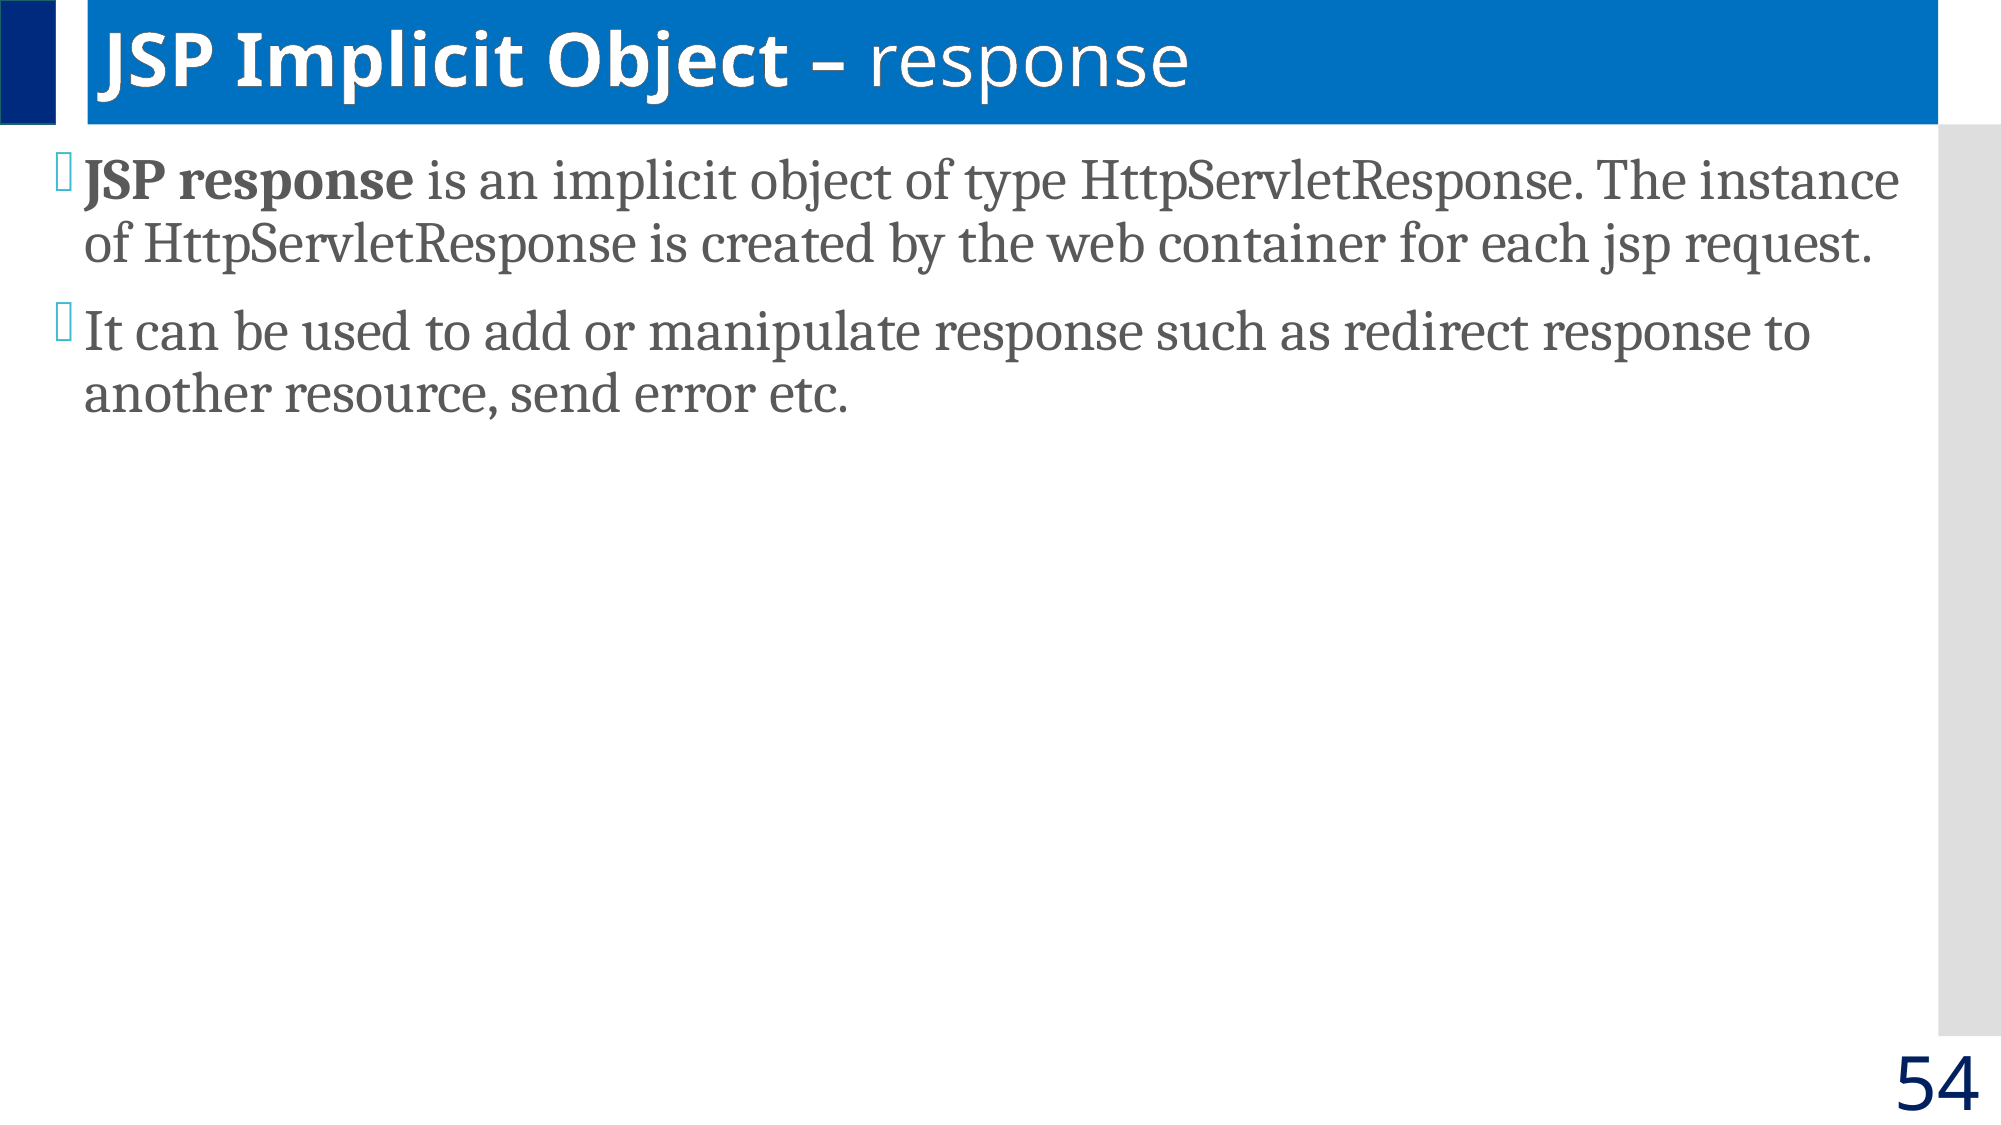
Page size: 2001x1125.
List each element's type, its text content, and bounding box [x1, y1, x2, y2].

title JSP Implicit Object – response [87, 0, 1939, 125]
slide_number 54 [1744, 1056, 1996, 1117]
list JSP response is an implicit object of type HttpServletResponse. The instance of HttpServletResponse is created by the web container for each jsp request. It can be used to add or manipulate response such as redirect response to another resource, send error etc. [39, 141, 1919, 1034]
